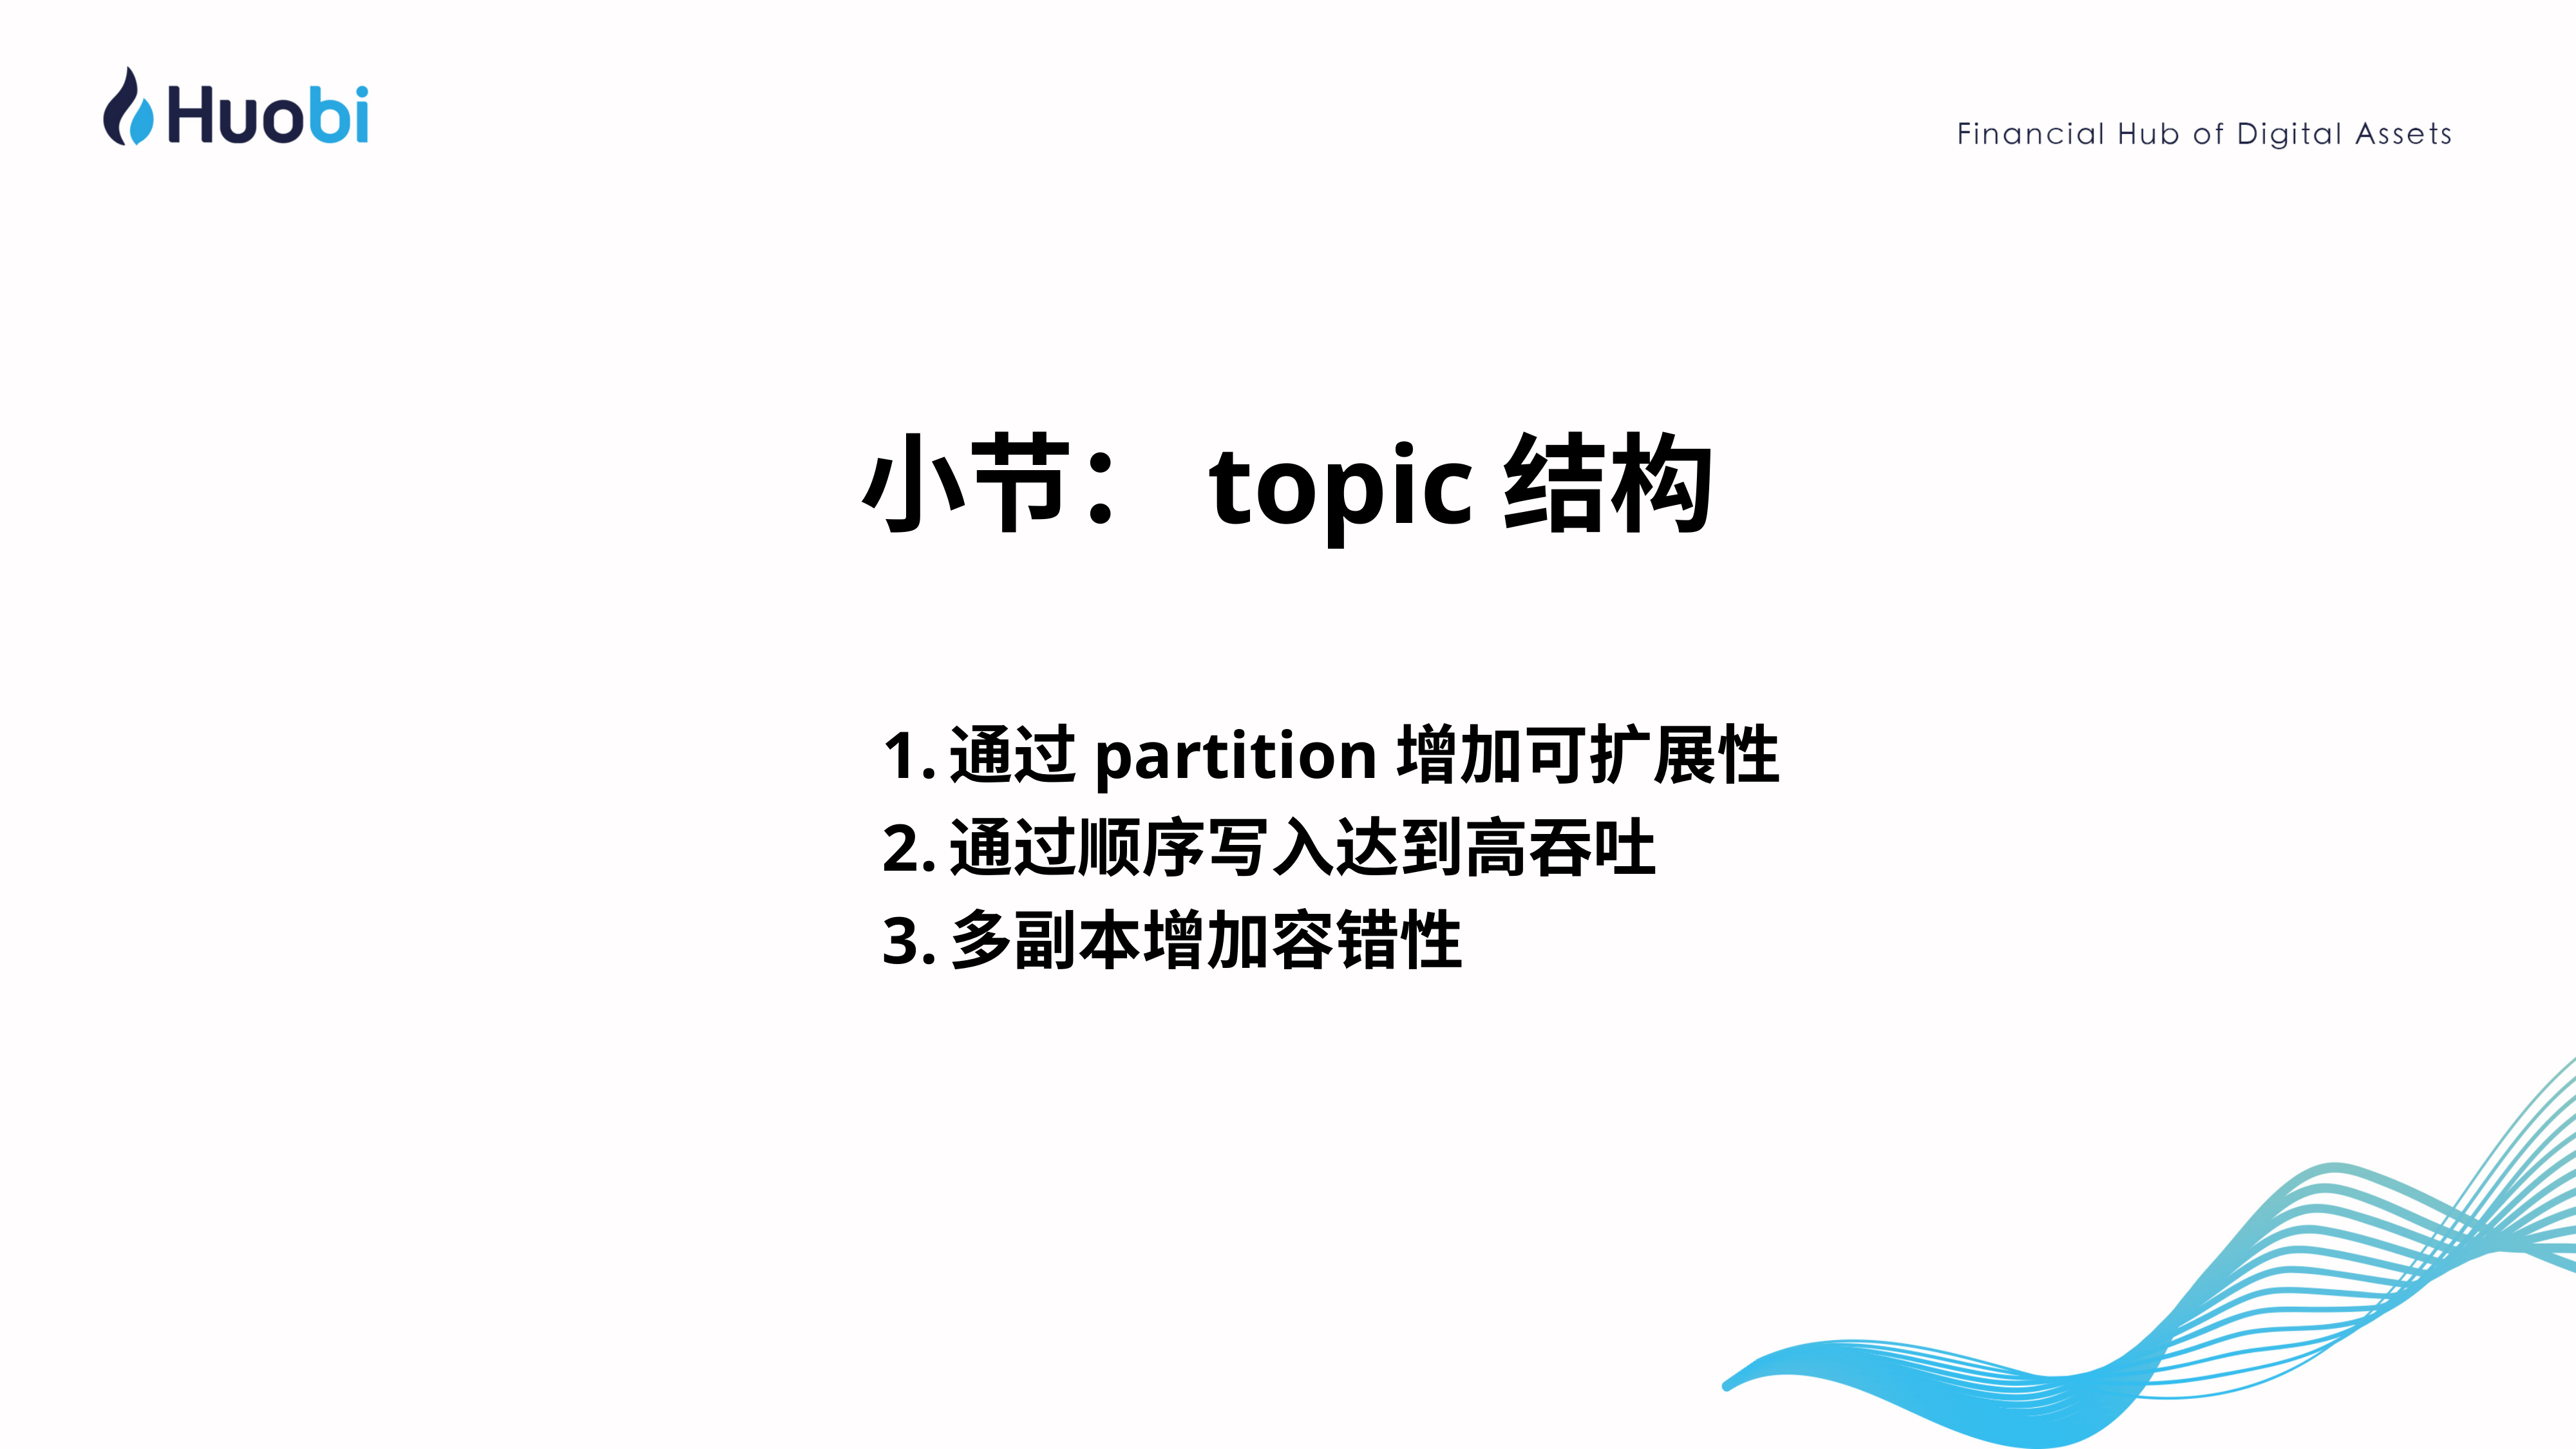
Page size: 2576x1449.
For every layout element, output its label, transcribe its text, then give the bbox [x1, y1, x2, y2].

text_box 通过partition增加可扩展性 通过顺序写入达到高吞吐 多副本增加容错性 [874, 691, 1790, 985]
text_box 小节：topic结构 [851, 408, 1725, 553]
picture [0, 0, 2576, 1449]
